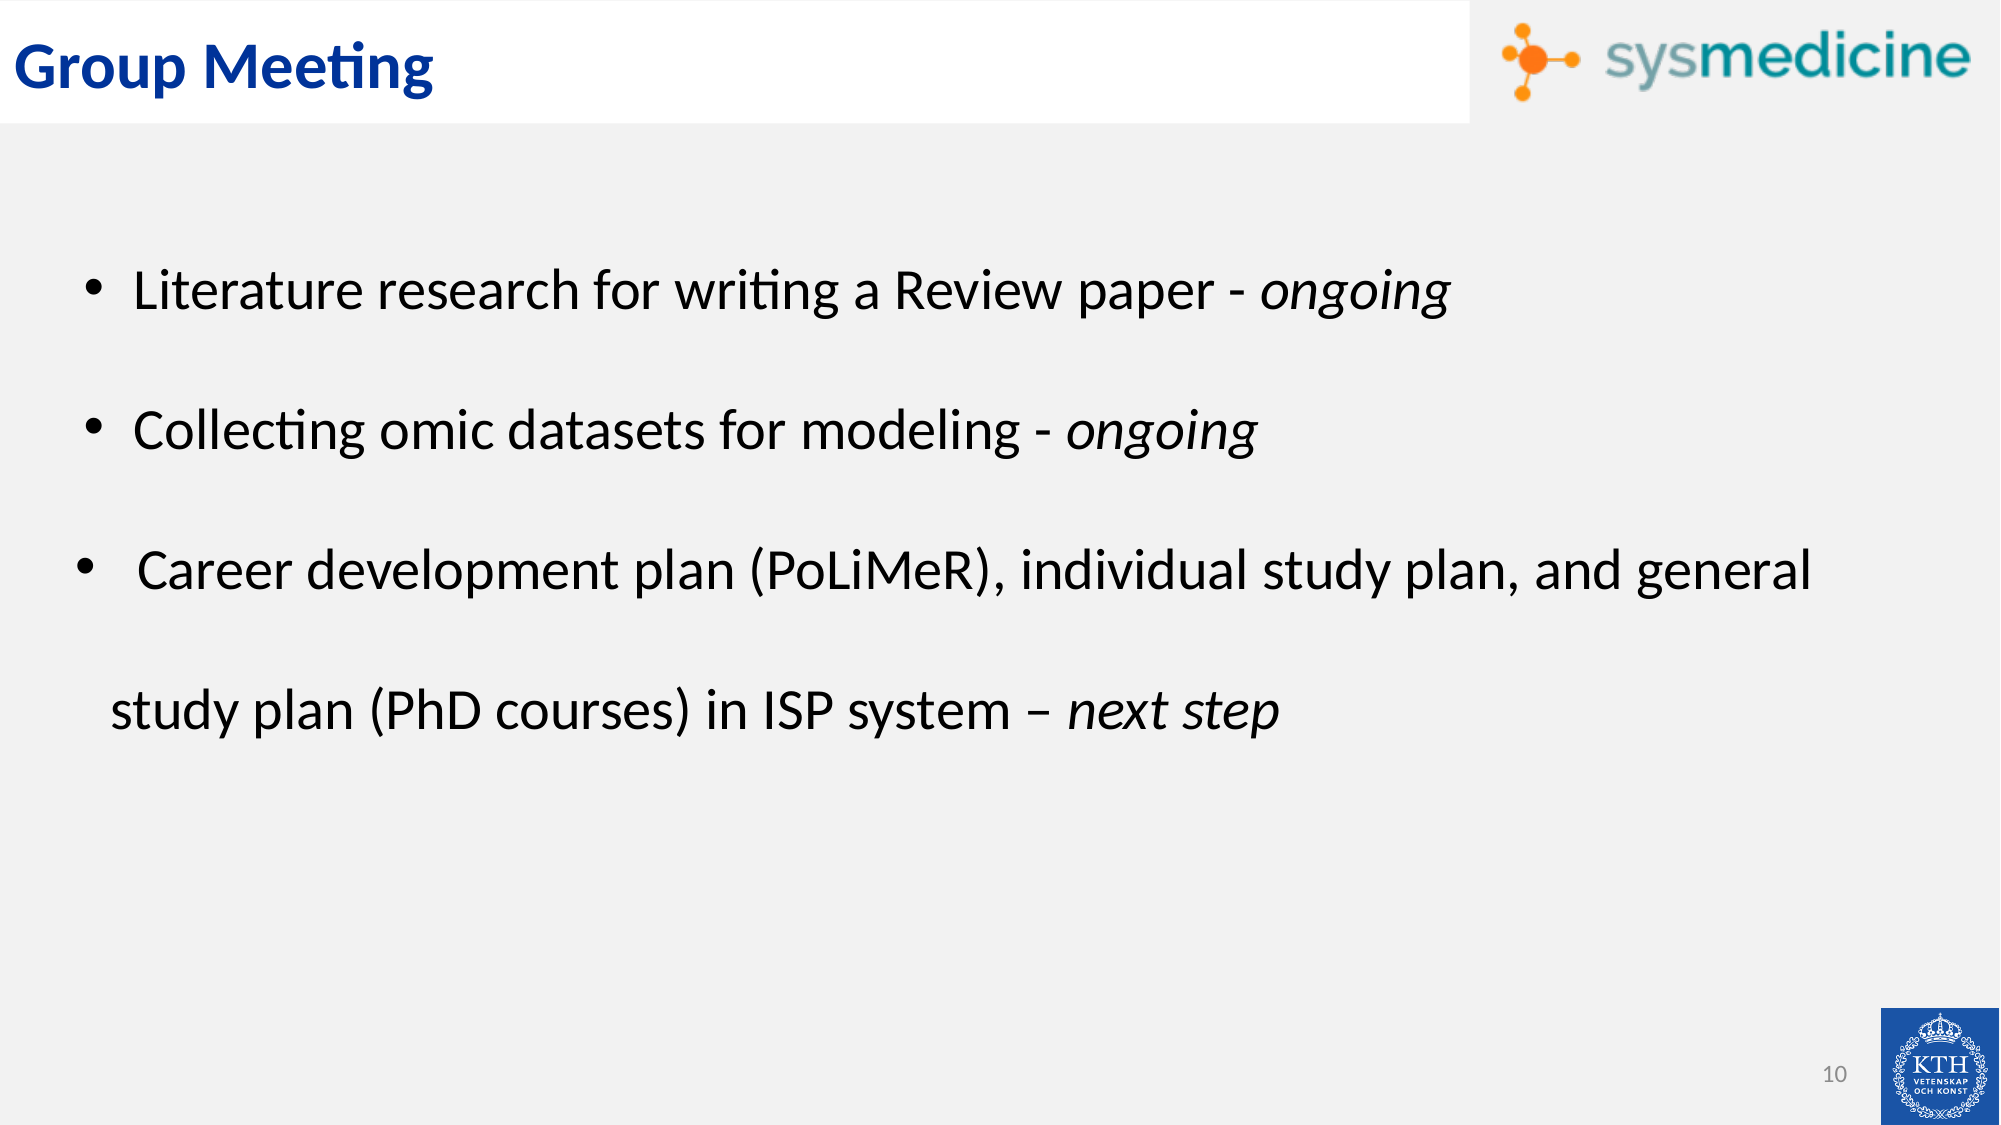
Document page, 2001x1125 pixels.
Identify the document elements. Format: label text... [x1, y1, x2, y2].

picture [1501, 22, 1971, 103]
slide_number 10 [1412, 1042, 1863, 1103]
text_box Group Meeting [0, 0, 1471, 125]
text_box Literature research for writing a Review paper - ongoing Collecting omic datasets for modeling - ongoing Career development plan (PoLiMeR), individual study plan, and general study plan (PhD courses) in ISP system – next step [45, 173, 1882, 749]
picture [1881, 1008, 1999, 1125]
